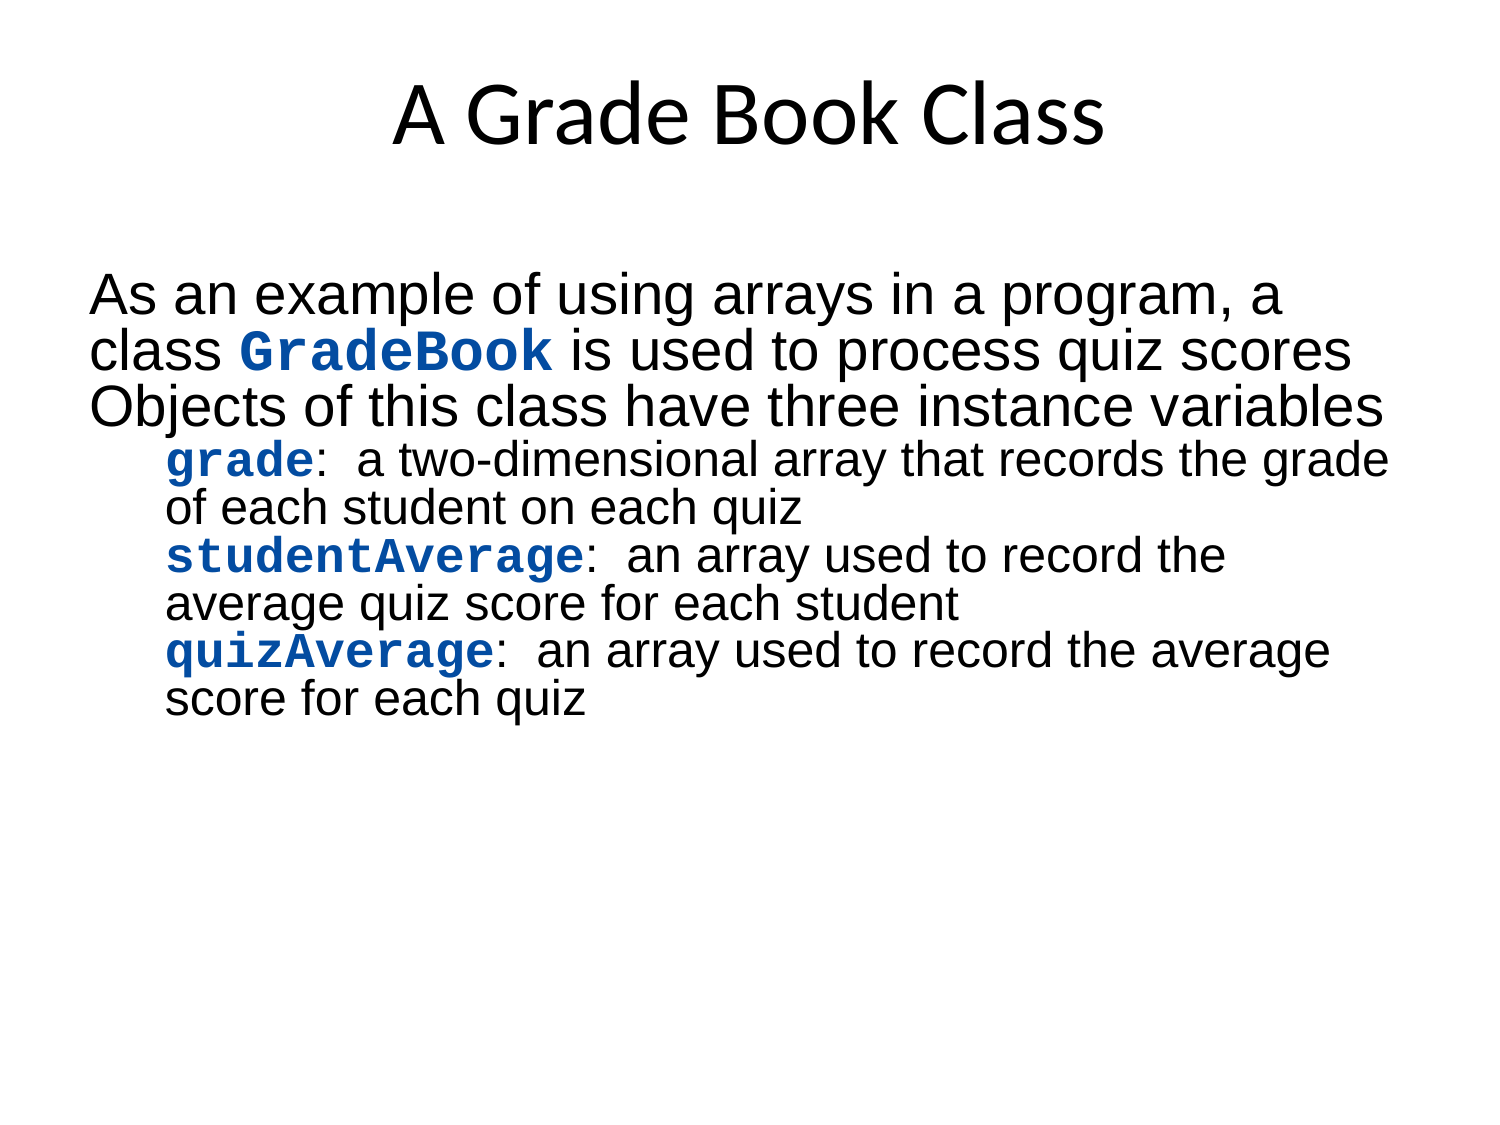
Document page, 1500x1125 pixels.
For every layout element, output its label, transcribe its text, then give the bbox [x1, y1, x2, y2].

list As an example of using arrays in a program, a class GradeBook is used to process quiz scores Objects of this class have three instance variables grade: a two-dimensional array that records the grade of each student on each quiz studentAverage: an array used to record the average quiz score for each student quizAverage: an array used to record the average score for each quiz [75, 262, 1425, 1005]
title A Grade Book Class [75, 45, 1425, 233]
